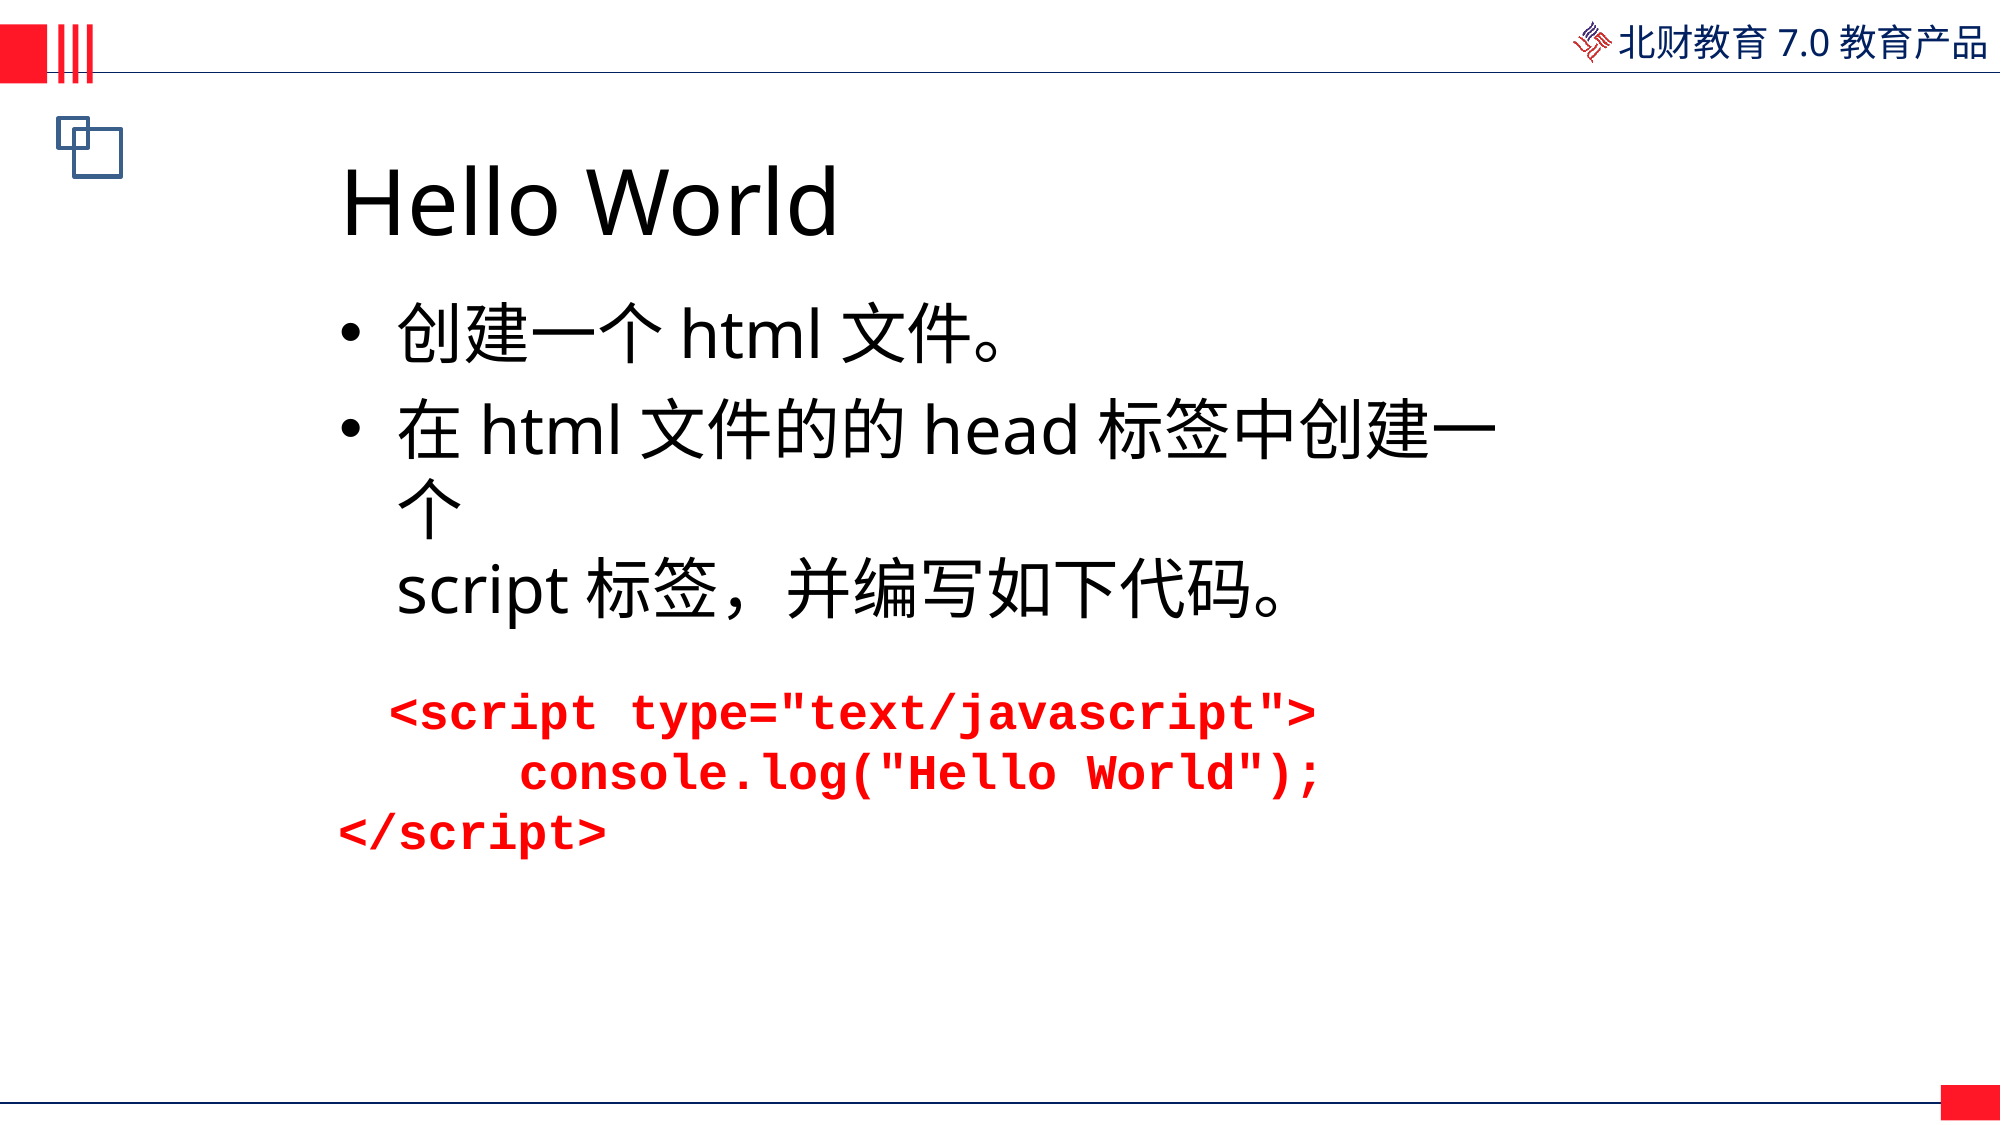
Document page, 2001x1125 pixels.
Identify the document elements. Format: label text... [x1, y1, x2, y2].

picture [1554, 13, 1623, 73]
text_box 创建一个html文件。 在html文件的的head标签中创建一个 script标签，并编写如下代码。 <script type="text/javascript"> console.log("Hello World"); </script> [338, 273, 1558, 860]
title Hello World [338, 141, 1140, 273]
